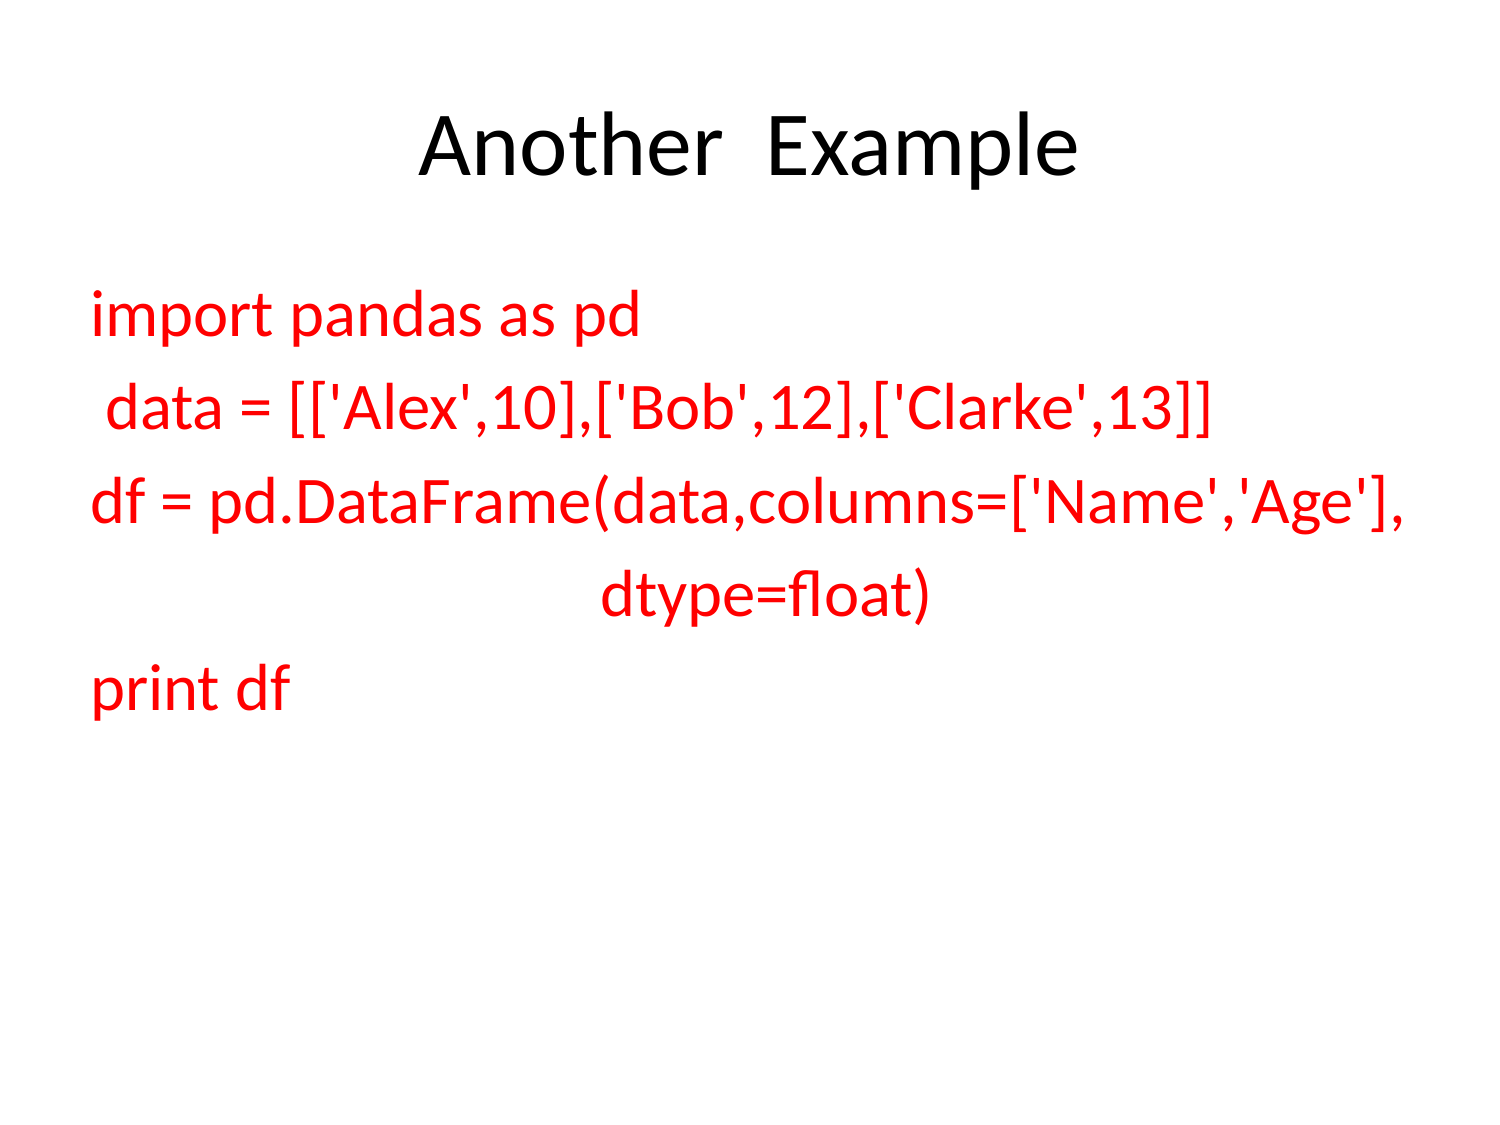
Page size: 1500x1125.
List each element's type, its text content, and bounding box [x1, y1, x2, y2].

list import pandas as pd data = [['Alex',10],['Bob',12],['Clarke',13]] df = pd.DataFrame(data,columns=['Name','Age'], dtype=float) print df [75, 262, 1500, 1005]
title Another Example [75, 45, 1425, 233]
